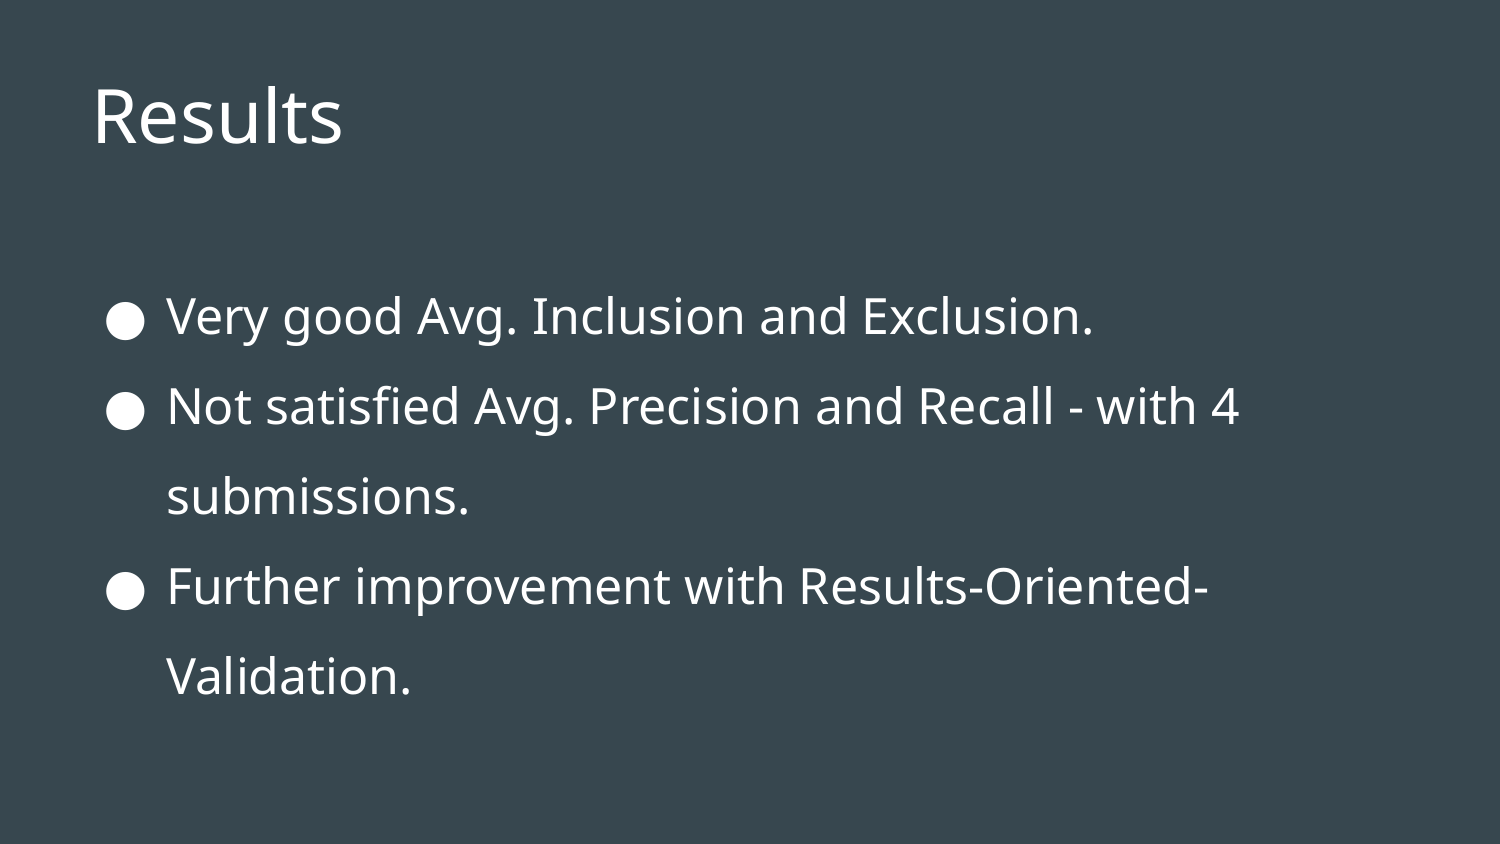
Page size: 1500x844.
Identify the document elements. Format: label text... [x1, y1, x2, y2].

text_box Very good Avg. Inclusion and Exclusion. Not satisfied Avg. Precision and Recall - with 4 submissions. Further improvement with Results-Oriented-Validation. [76, 239, 1409, 623]
title Results [76, 53, 1474, 147]
